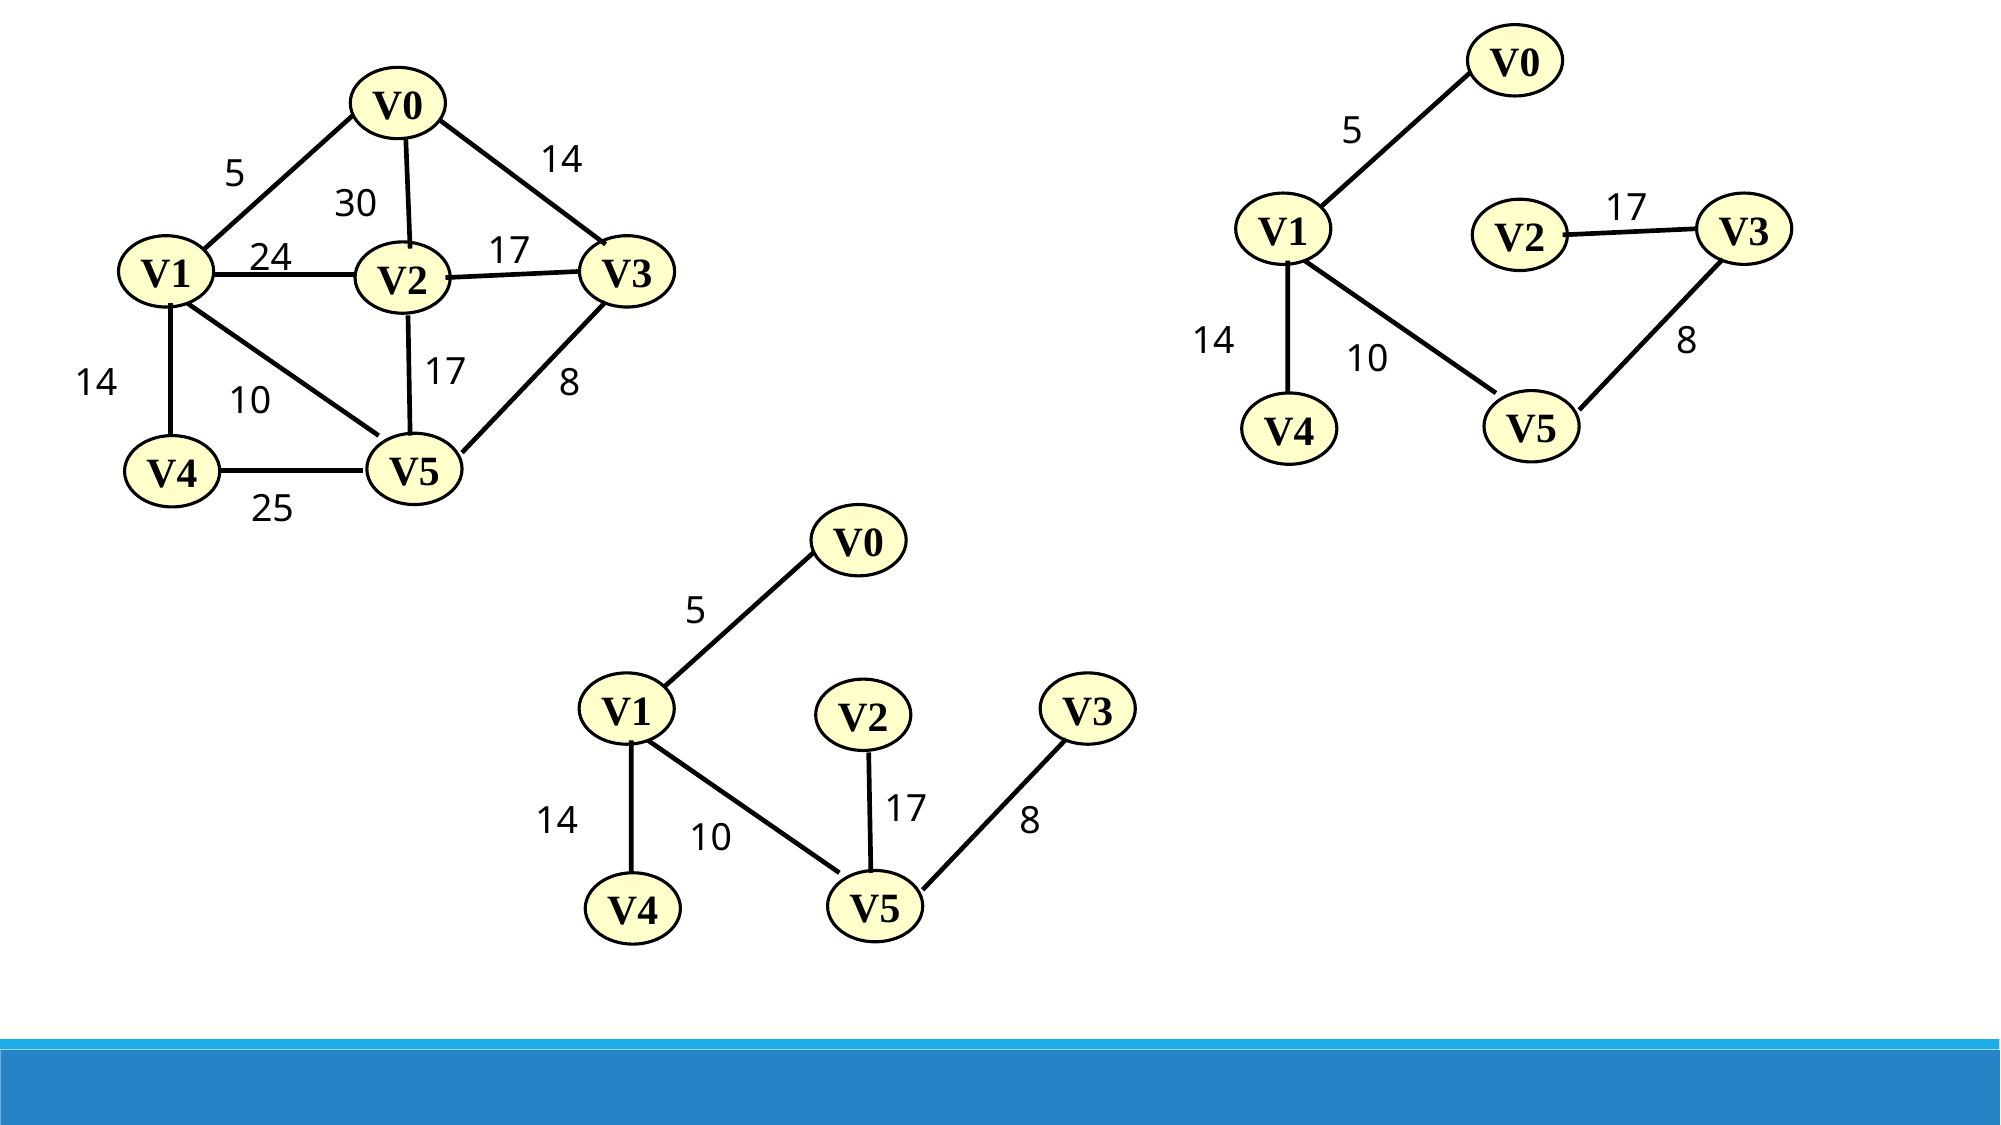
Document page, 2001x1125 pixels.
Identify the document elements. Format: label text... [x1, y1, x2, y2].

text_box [1176, 24, 1793, 465]
text_box V0 [350, 67, 446, 139]
text_box V2 [355, 241, 451, 314]
text_box V5 [366, 433, 463, 505]
text_box 8 [544, 351, 606, 411]
text_box 10 [213, 368, 314, 429]
text_box V1 [118, 235, 214, 308]
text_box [519, 503, 1136, 945]
text_box 5 [209, 141, 279, 201]
text_box 25 [236, 476, 337, 537]
text_box V3 [579, 235, 675, 308]
text_box V4 [124, 435, 220, 507]
text_box 24 [234, 225, 332, 286]
text_box 30 [319, 171, 398, 232]
text_box 14 [525, 127, 606, 188]
text_box 17 [472, 218, 552, 279]
text_box 17 [409, 339, 485, 400]
text_box 14 [59, 351, 155, 411]
